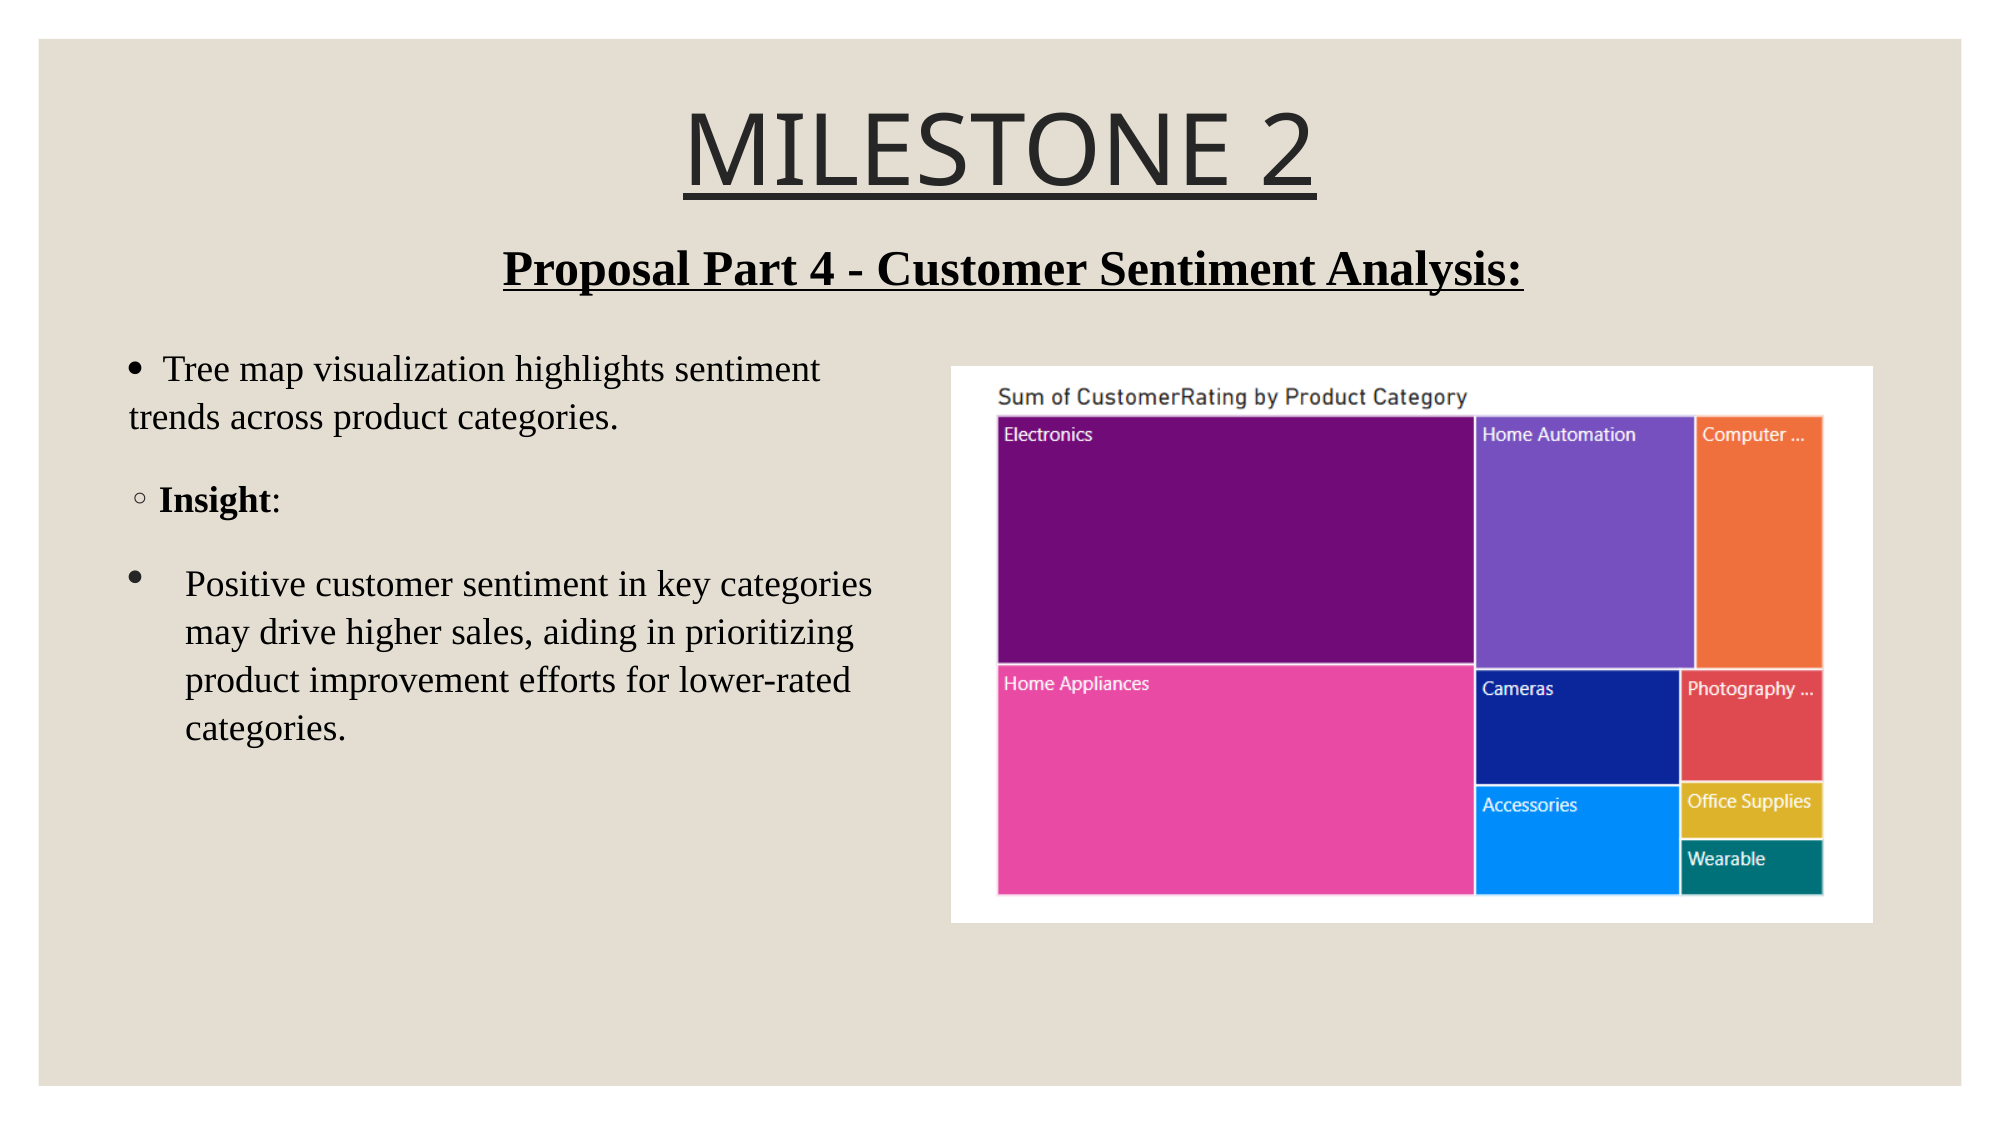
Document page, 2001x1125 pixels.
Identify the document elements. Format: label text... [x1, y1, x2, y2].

picture [950, 366, 1873, 923]
list · Tree map visualization highlights sentiment trends across product categories. Insight: Positive customer sentiment in key categories may drive higher sales, aiding in prioritizing product improvement efforts for lower-rated categories. [113, 333, 910, 1008]
text_box Proposal Part 4 - Customer Sentiment Analysis: [418, 228, 1609, 304]
title MILESTONE 2 [174, 68, 1825, 238]
